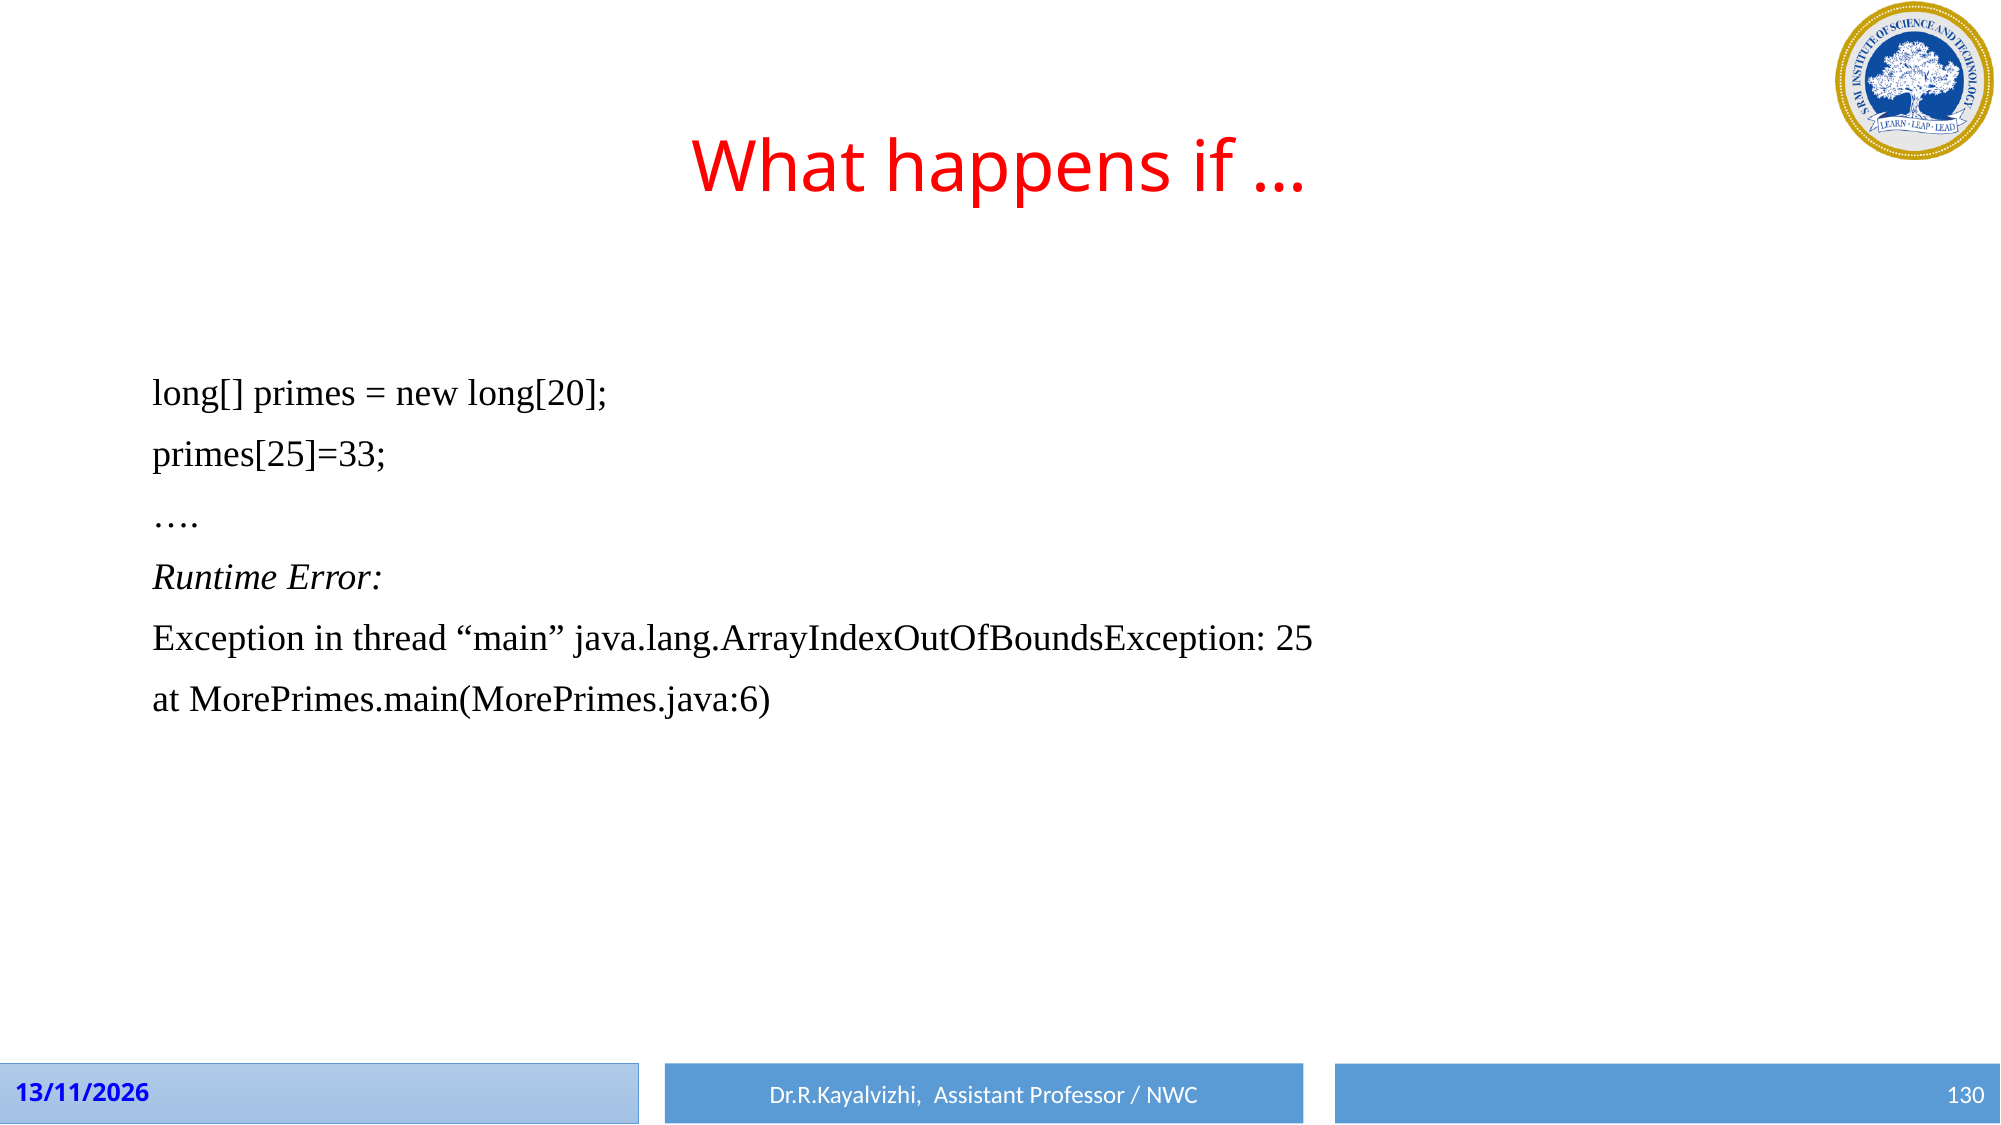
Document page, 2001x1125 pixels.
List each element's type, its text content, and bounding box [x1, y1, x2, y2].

text_box 10-08-2023 [0, 1063, 639, 1124]
list long[] primes = new long[20]; primes[25]=33; …. Runtime Error: Exception in thread “main” java.lang.ArrayIndexOutOfBoundsException: 25 at MorePrimes.main(MorePrimes.java:6) [137, 299, 1863, 1014]
text_box Dr.R.Kayalvizhi, Assistant Professor / NWC [664, 1063, 1304, 1124]
slide_number 130 [1335, 1063, 2000, 1124]
picture [1835, 1, 1994, 160]
title What happens if … [137, 59, 1863, 278]
